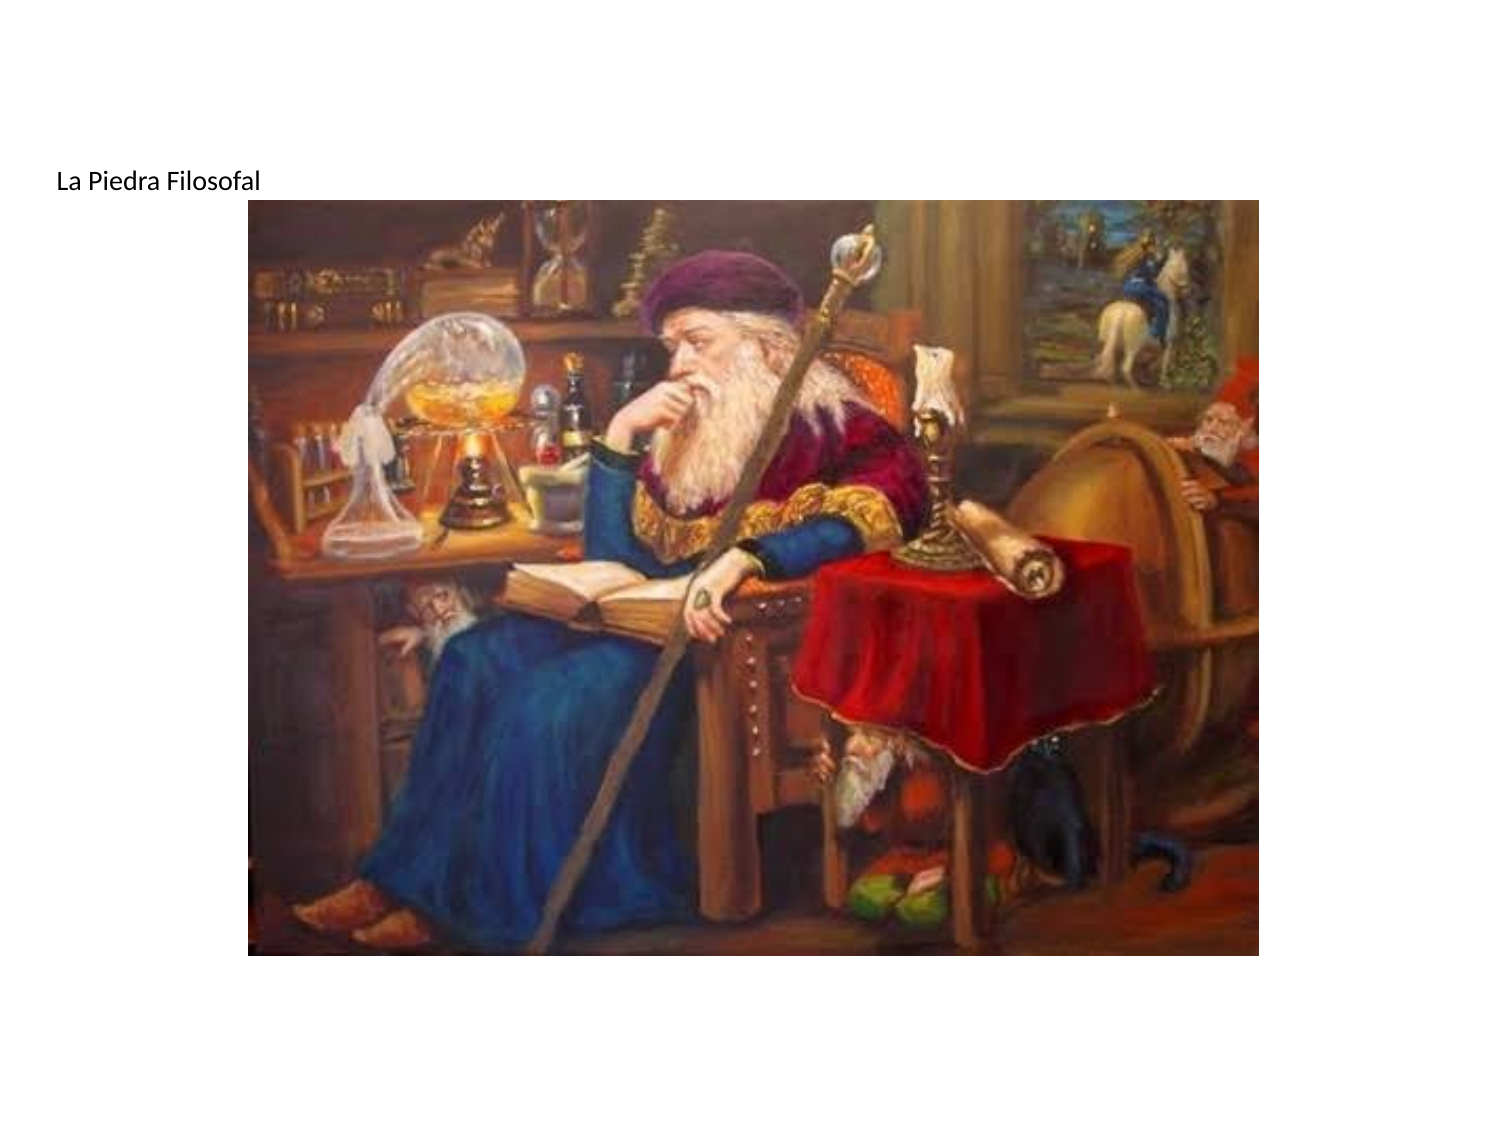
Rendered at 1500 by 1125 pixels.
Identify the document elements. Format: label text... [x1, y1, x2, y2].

text_box La Piedra Filosofal [41, 155, 960, 204]
picture [248, 200, 1259, 956]
